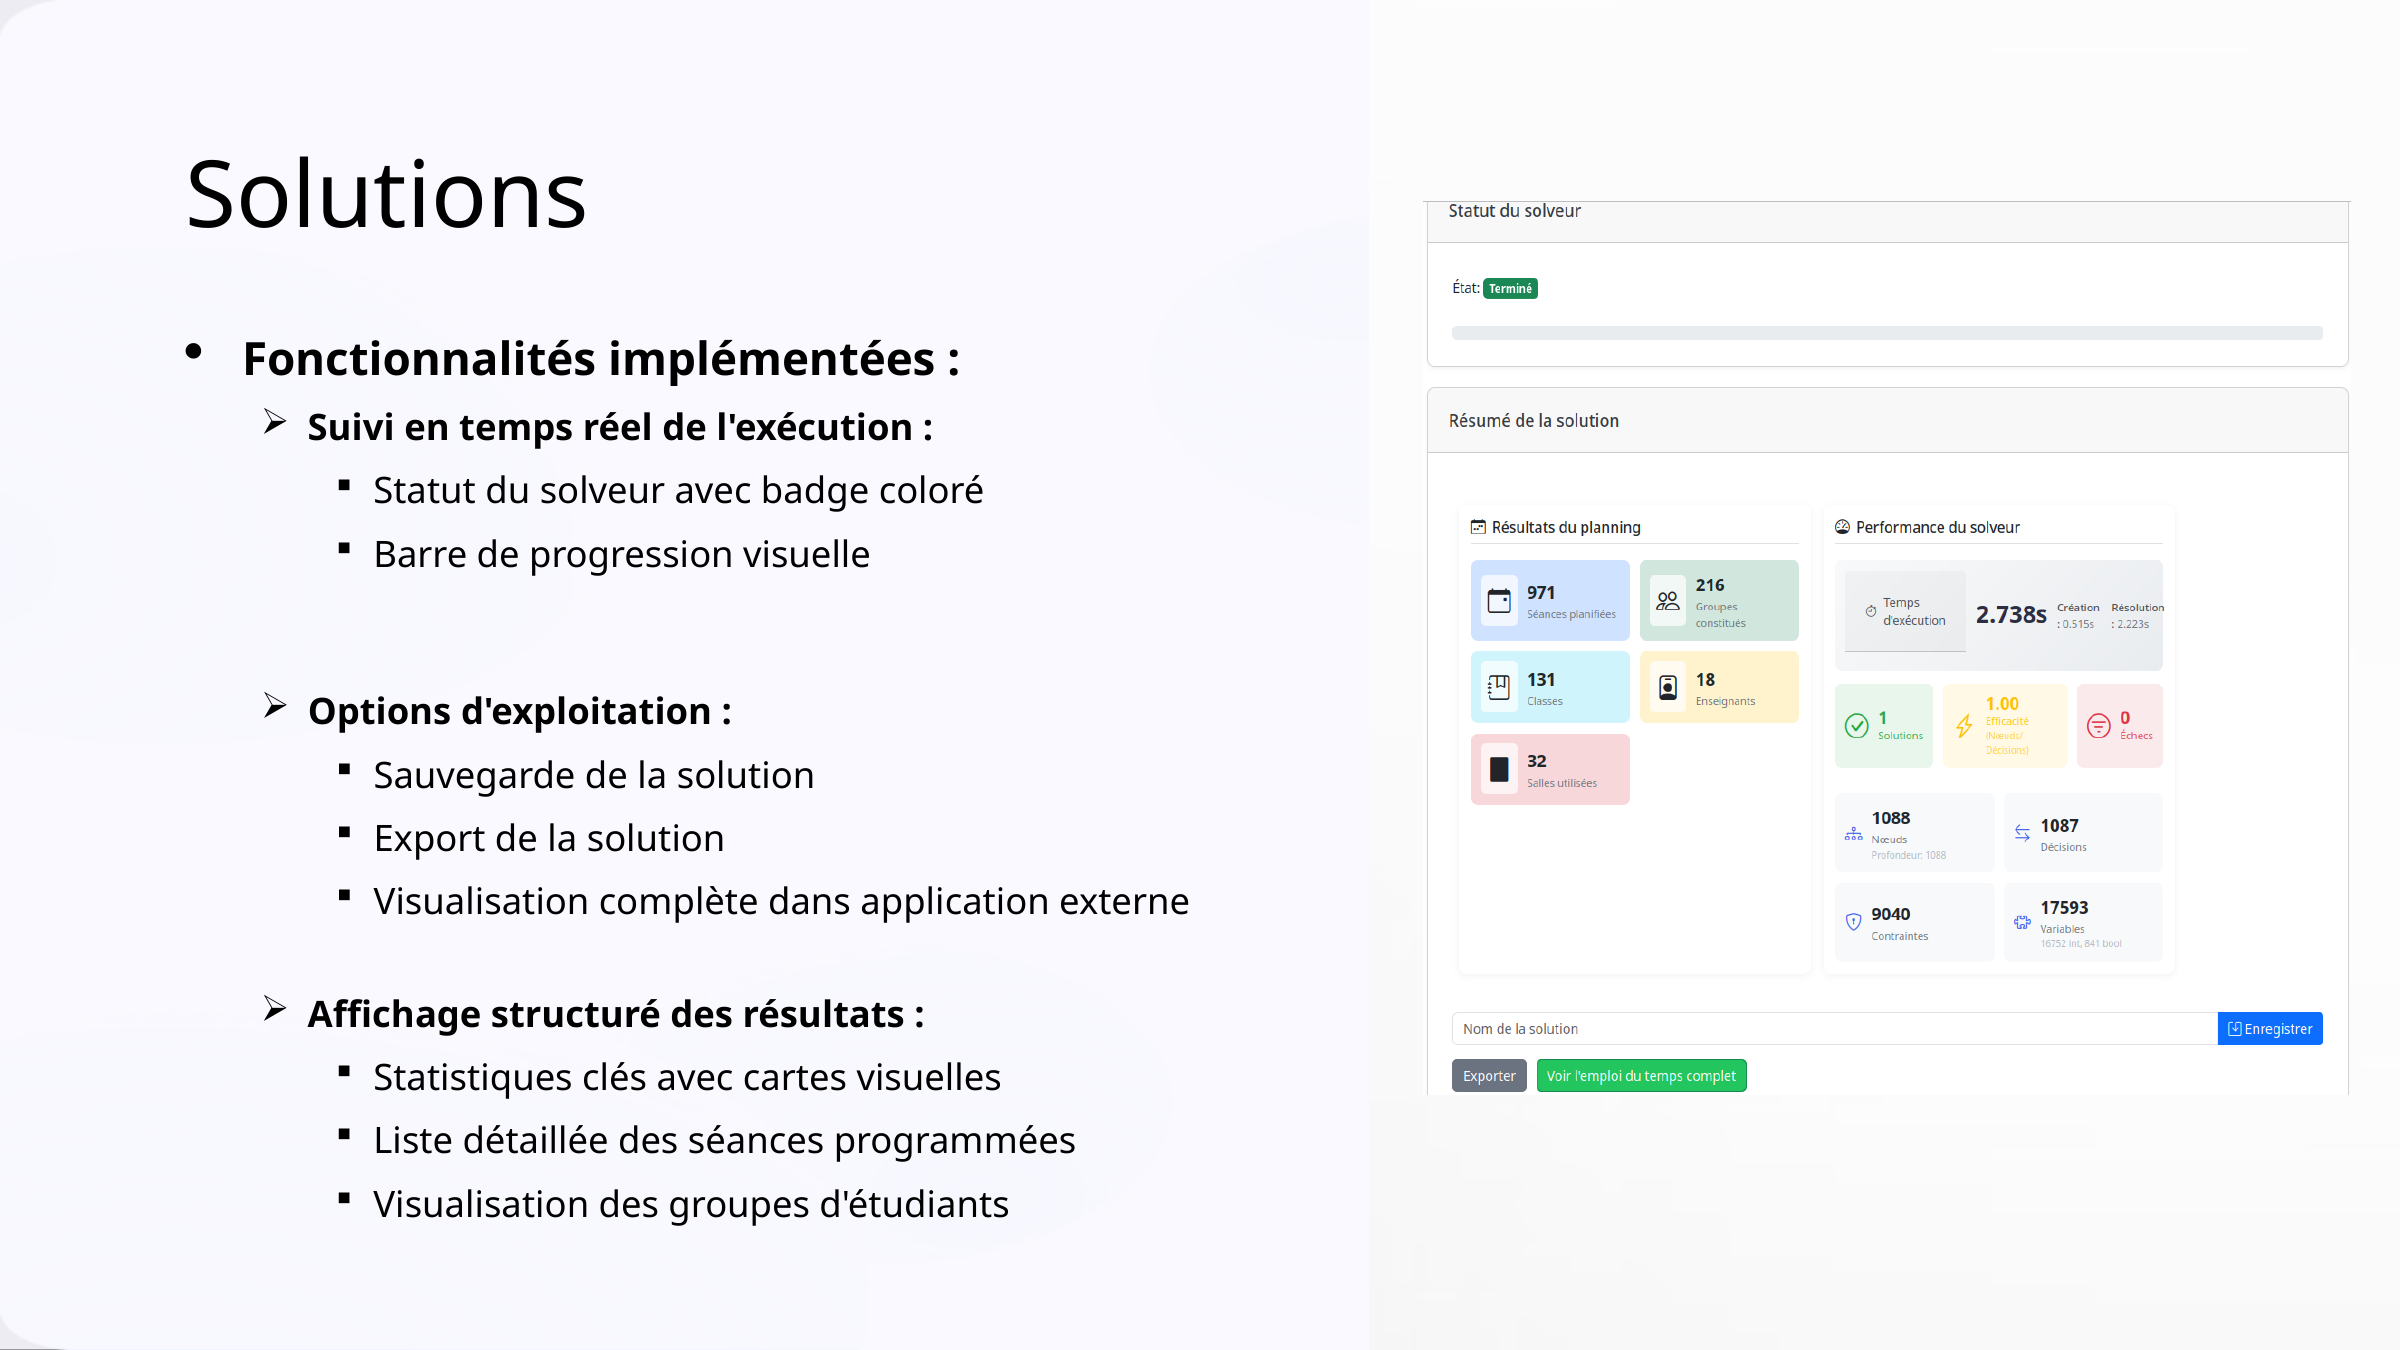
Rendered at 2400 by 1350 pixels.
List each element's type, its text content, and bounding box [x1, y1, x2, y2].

text_box Fonctionnalités implémentées : Suivi en temps réel de l'exécution : Statut du solveur avec badge coloré Barre de progression visuelle [171, 318, 1369, 582]
text_box Affichage structuré des résultats : Statistiques clés avec cartes visuelles Liste détaillée des séances programmées Visualisation des groupes d'étudiants [171, 935, 1369, 1232]
text_box Solutions [171, 127, 1369, 254]
text_box Options d'exploitation : Sauvegarde de la solution Export de la solution Visualisation complète dans application externe [171, 632, 1369, 930]
picture [1369, 0, 2400, 1350]
